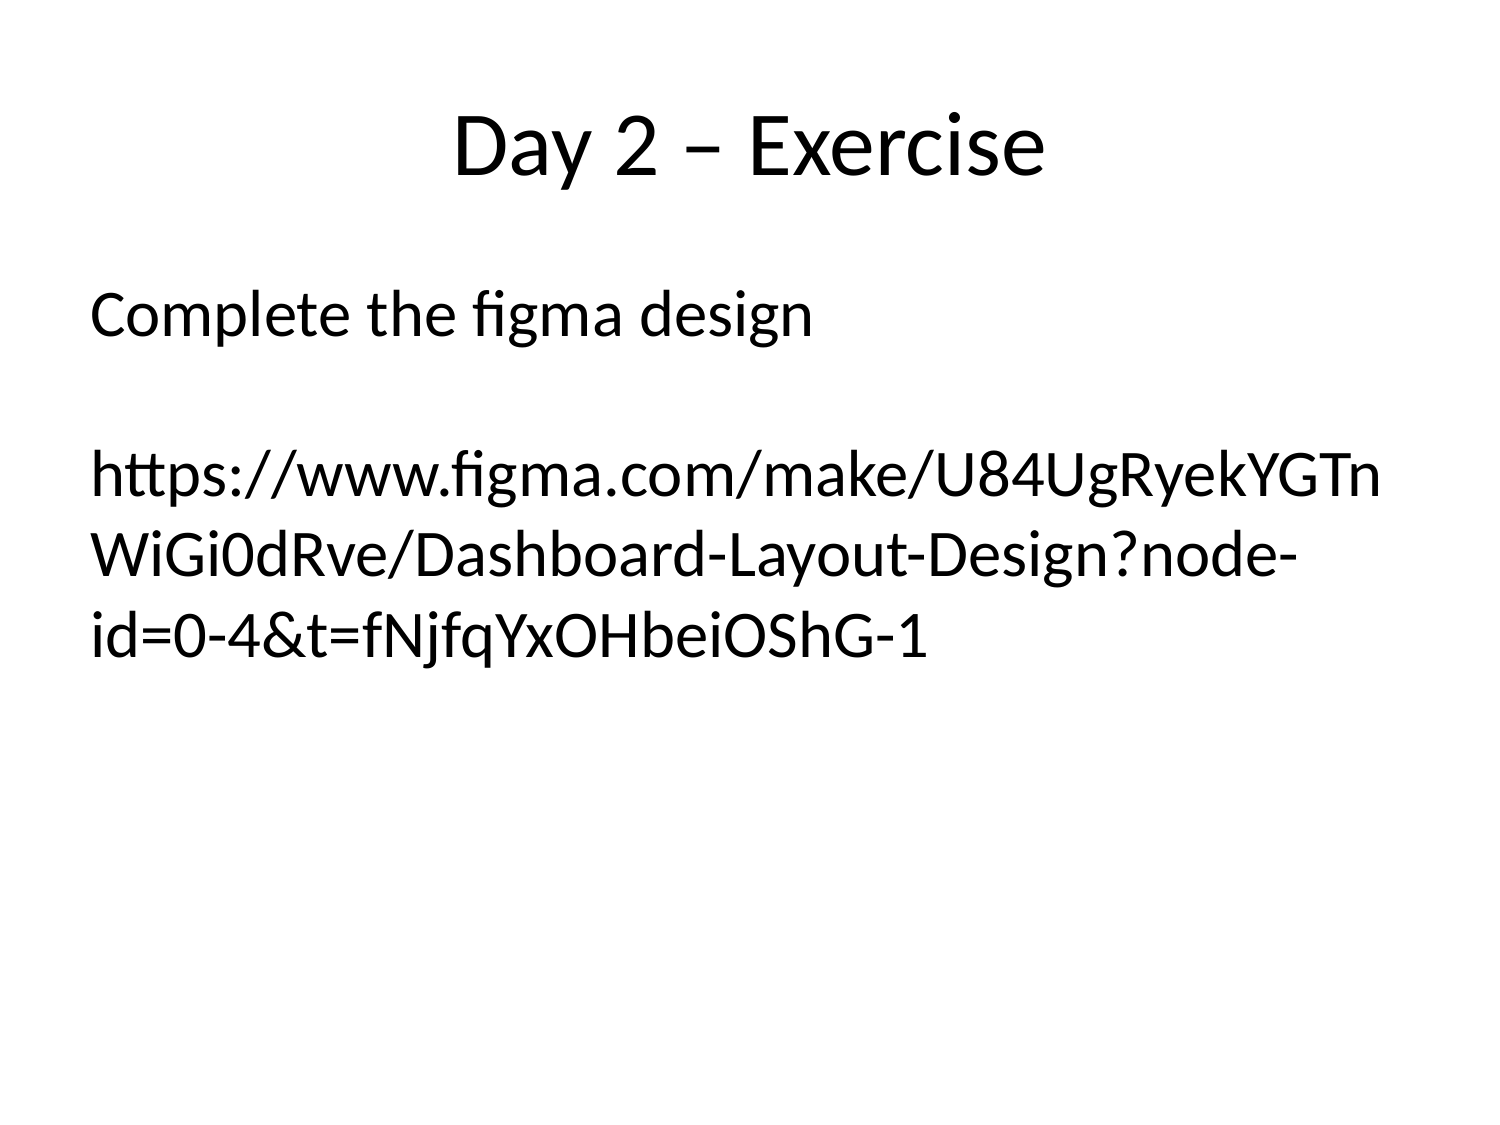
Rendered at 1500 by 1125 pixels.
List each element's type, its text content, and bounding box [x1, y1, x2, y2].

title Day 2 – Exercise [75, 45, 1425, 233]
list Complete the figma design https://www.figma.com/make/U84UgRyekYGTnWiGi0dRve/Dashboard-Layout-Design?node-id=0-4&t=fNjfqYxOHbeiOShG-1 [75, 262, 1425, 1005]
